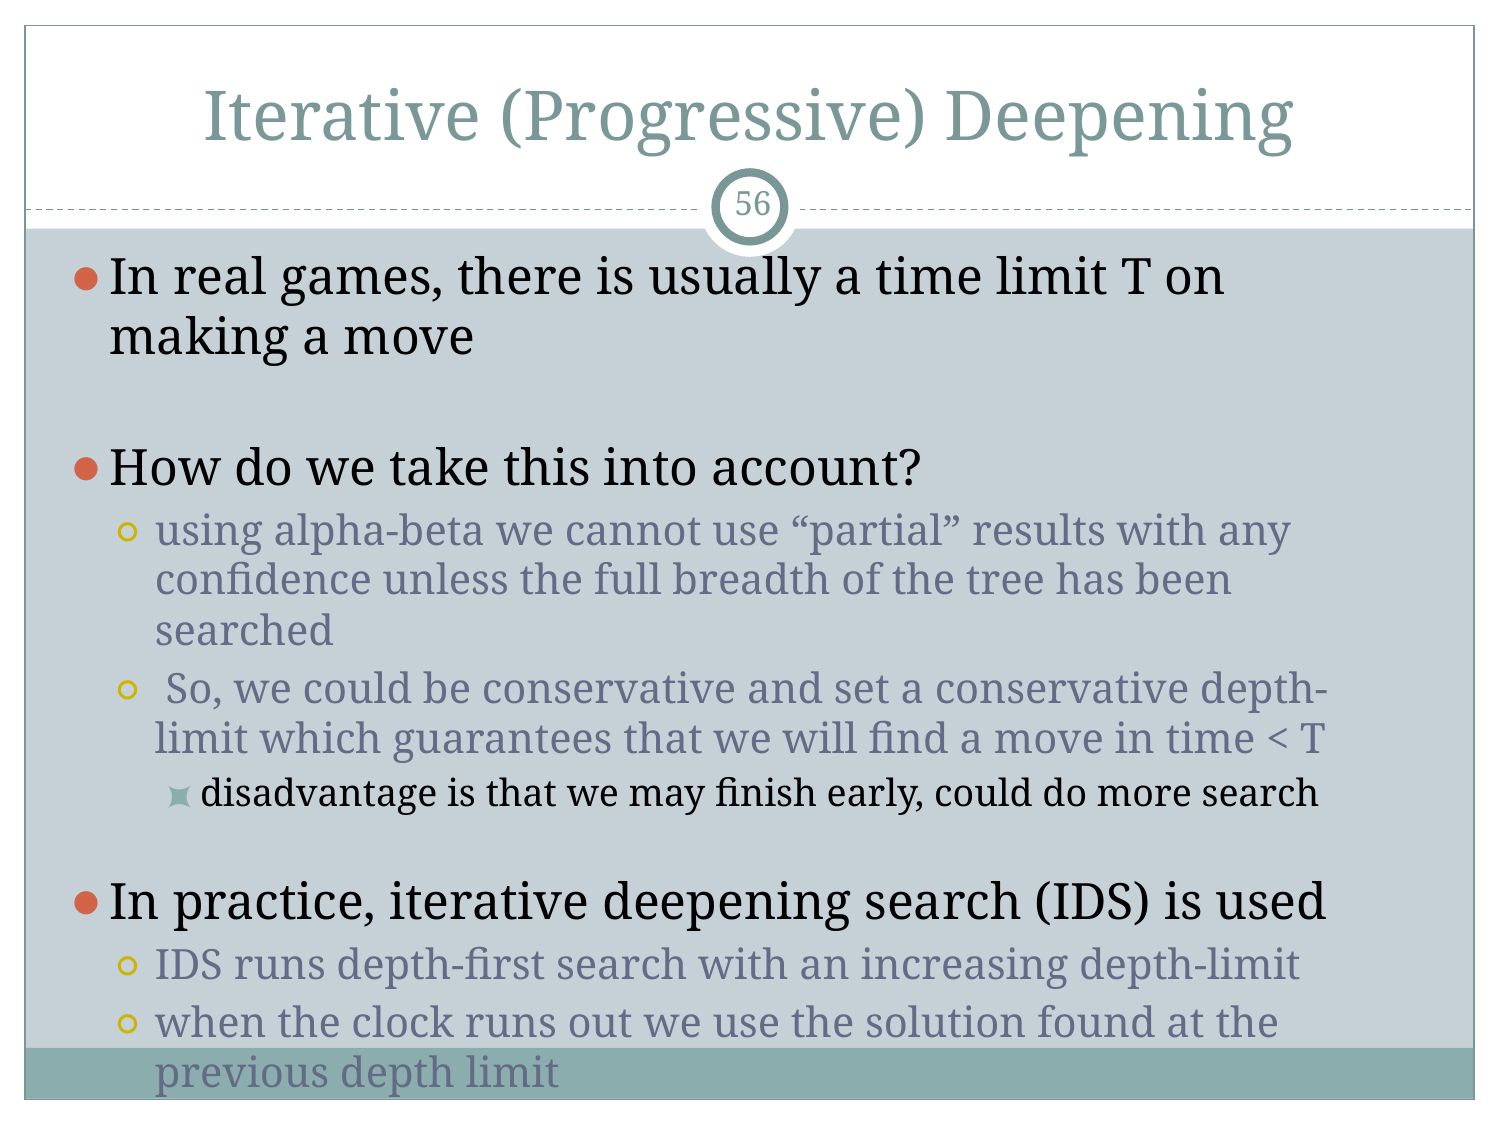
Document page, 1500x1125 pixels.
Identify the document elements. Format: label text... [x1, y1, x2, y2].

slide_number ‹#› [715, 168, 791, 241]
list In real games, there is usually a time limit T on making a move How do we take this into account? using alpha-beta we cannot use “partial” results with any confidence unless the full breadth of the tree has been searched So, we could be conservative and set a conservative depth-limit which guarantees that we will find a move in time < T disadvantage is that we may finish early, could do more search In practice, iterative deepening search (IDS) is used IDS runs depth-first search with an increasing depth-limit when the clock runs out we use the solution found at the previous depth limit [50, 237, 1432, 962]
title Iterative (Progressive) Deepening [49, 37, 1450, 162]
